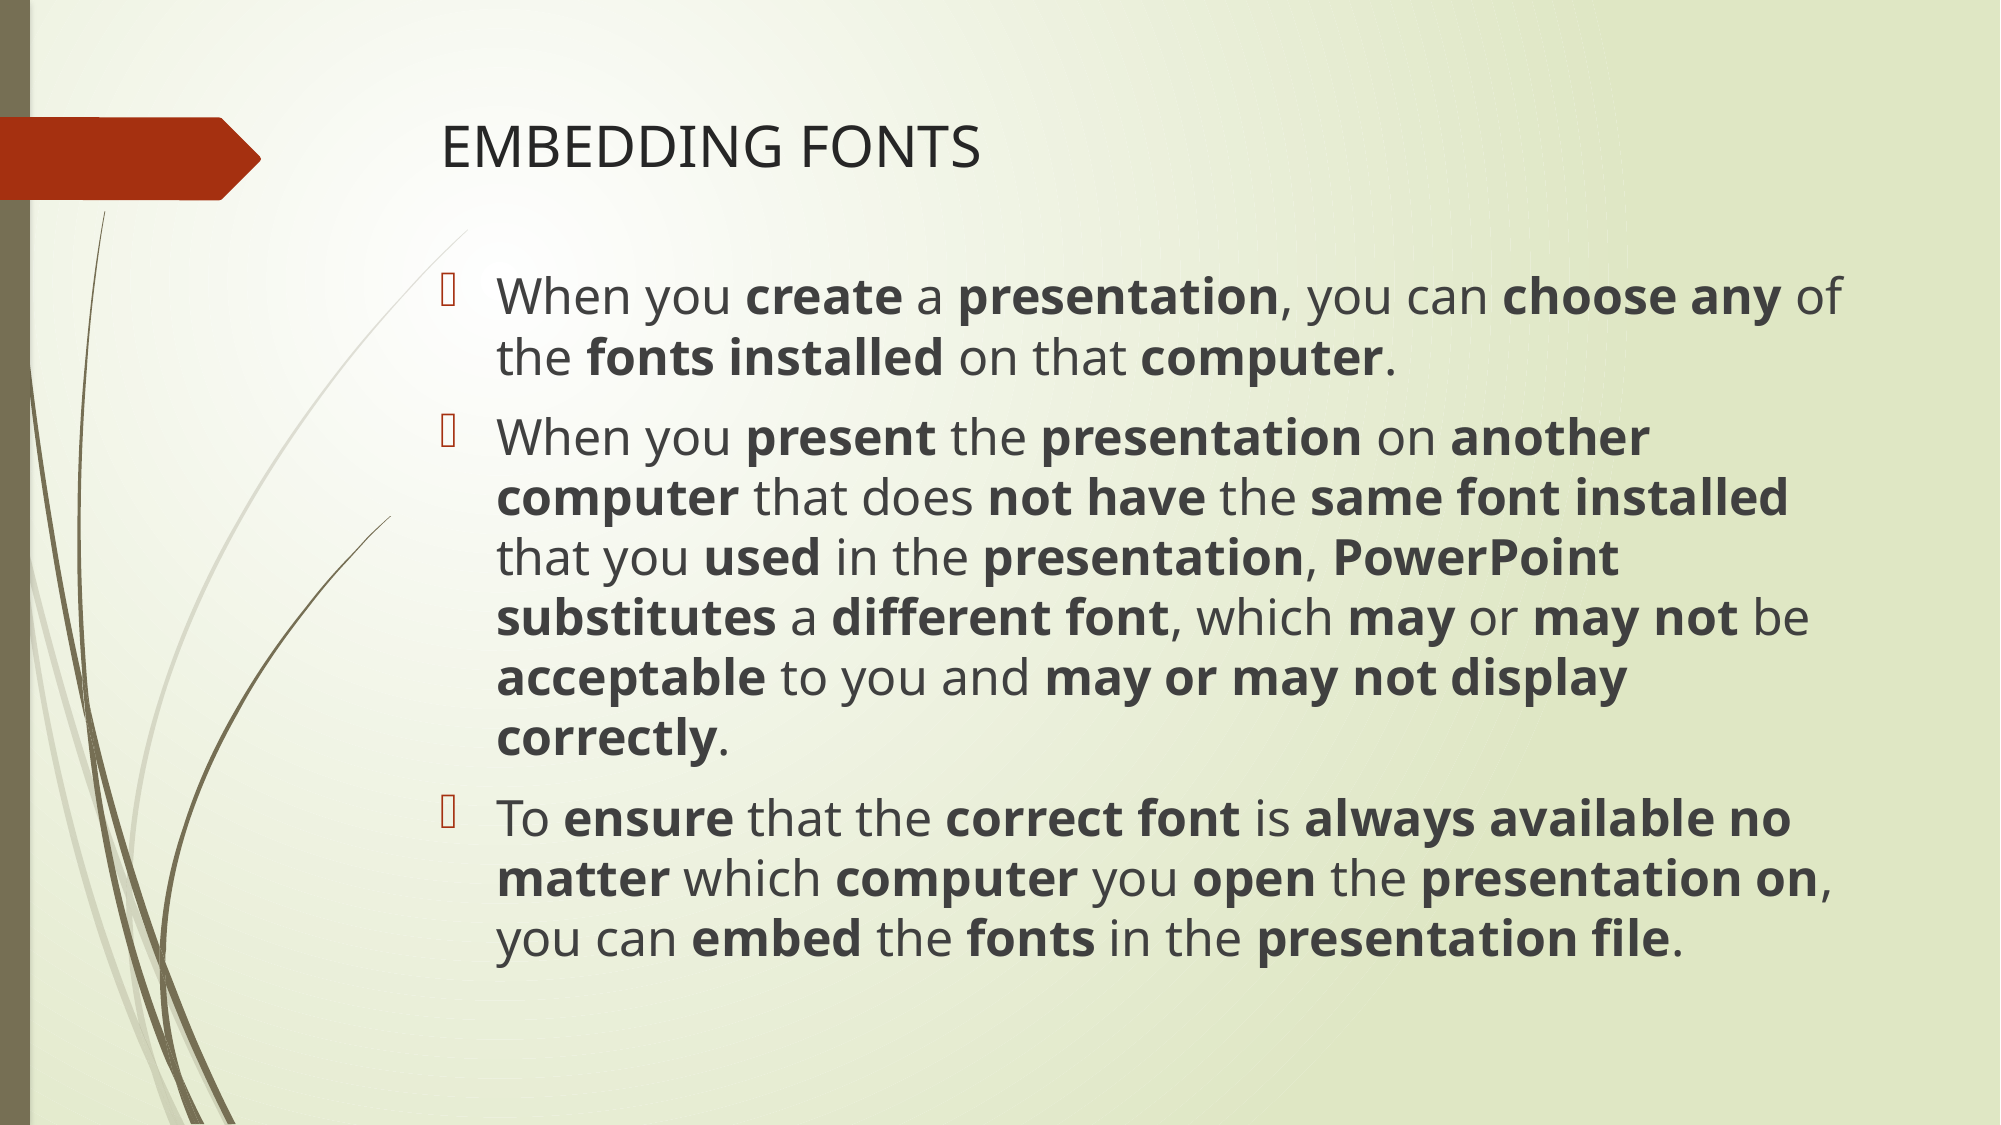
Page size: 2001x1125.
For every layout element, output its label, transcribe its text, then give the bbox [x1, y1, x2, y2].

title EMBEDDING FONTS [425, 102, 1888, 257]
list When you create a presentation, you can choose any of the fonts installed on that computer. When you present the presentation on another computer that does not have the same font installed that you used in the presentation, PowerPoint substitutes a different font, which may or may not be acceptable to you and may or may not display correctly. To ensure that the correct font is always available no matter which computer you open the presentation on, you can embed the fonts in the presentation file. [424, 257, 1888, 970]
